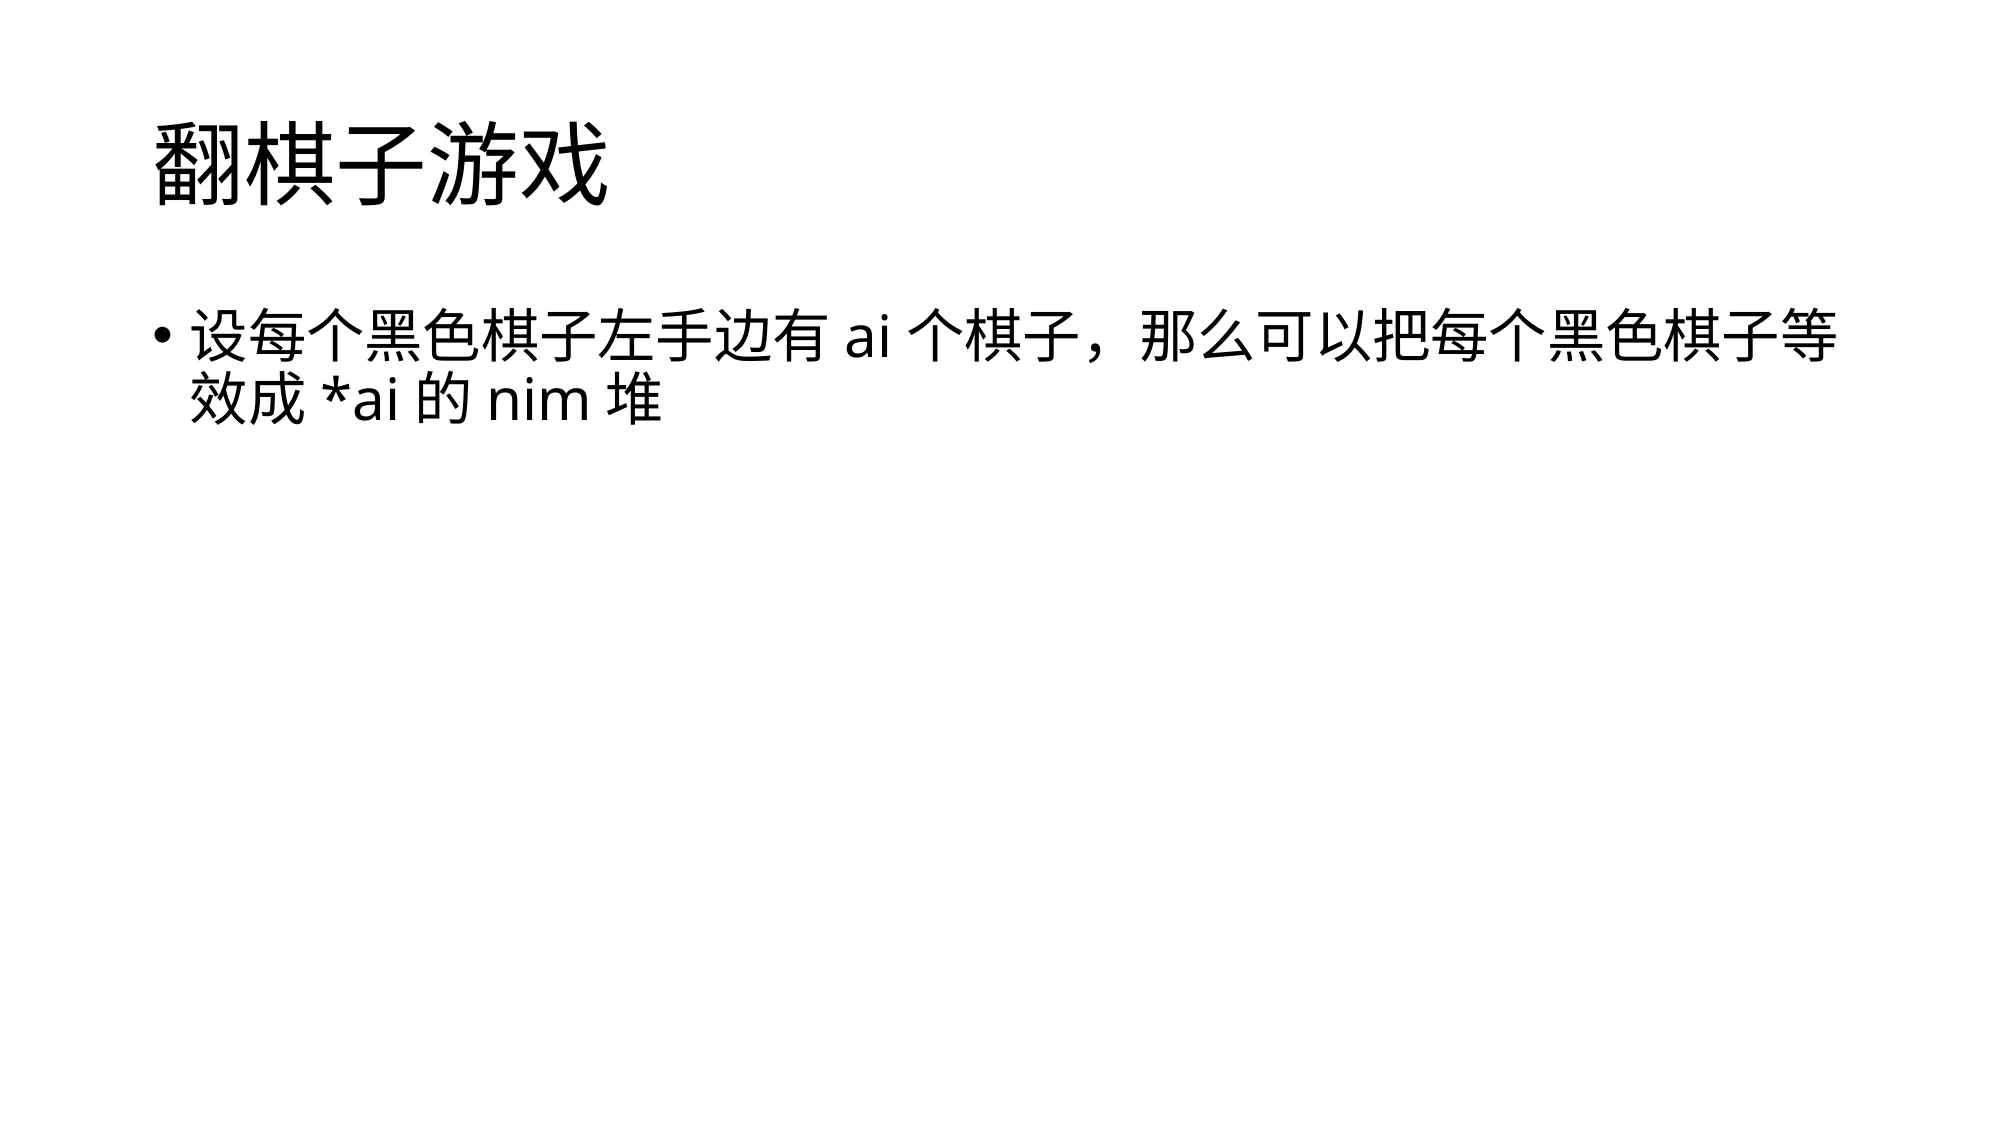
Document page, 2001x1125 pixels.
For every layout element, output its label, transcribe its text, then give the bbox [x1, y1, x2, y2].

list 设每个黑色棋子左手边有ai个棋子，那么可以把每个黑色棋子等效成*ai的nim堆 [137, 299, 1863, 1014]
title 翻棋子游戏 [137, 59, 1863, 278]
